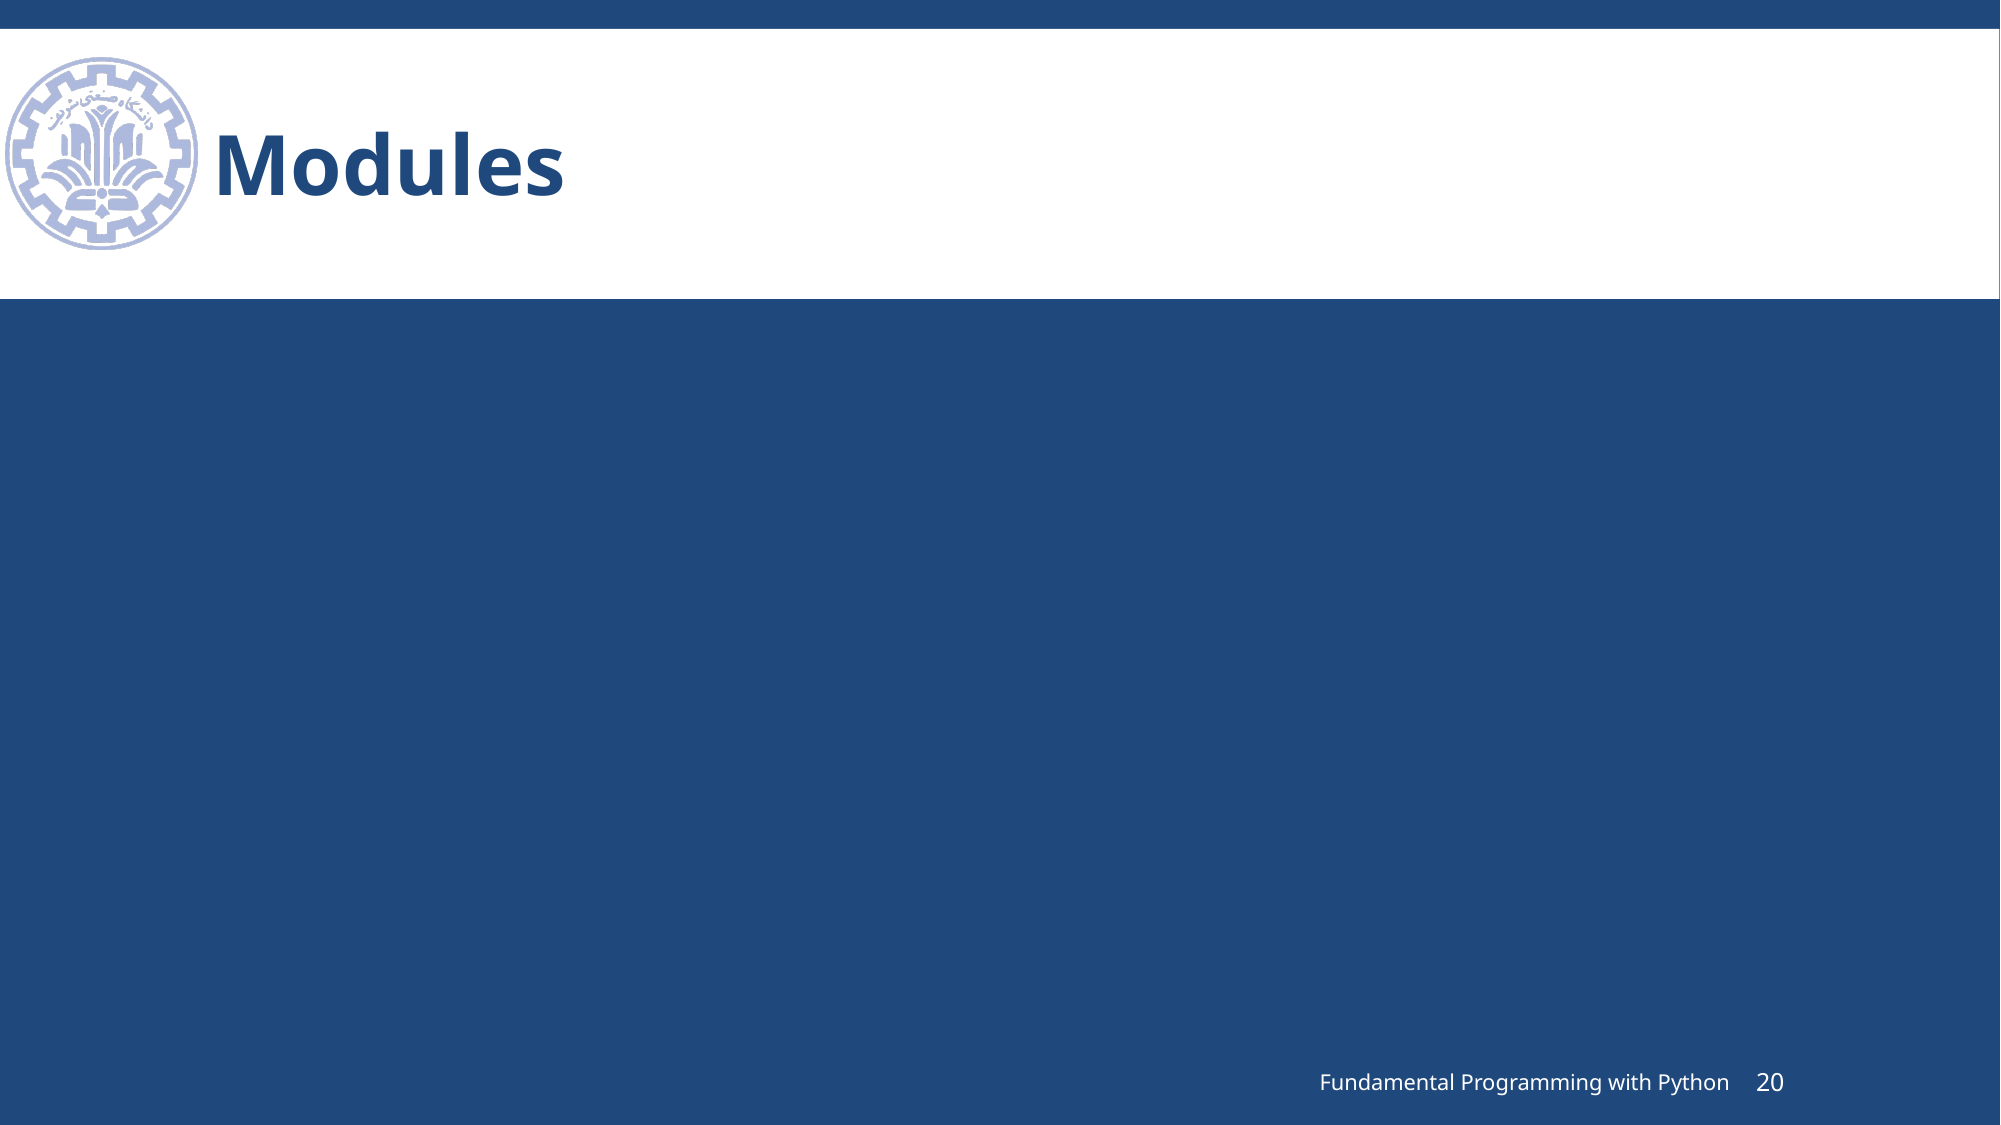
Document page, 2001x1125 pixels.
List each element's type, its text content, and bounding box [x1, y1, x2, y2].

slide_number 20 [1748, 1053, 1904, 1114]
title Modules [197, 46, 1803, 295]
footer Fundamental Programming with Python [918, 1053, 1746, 1114]
